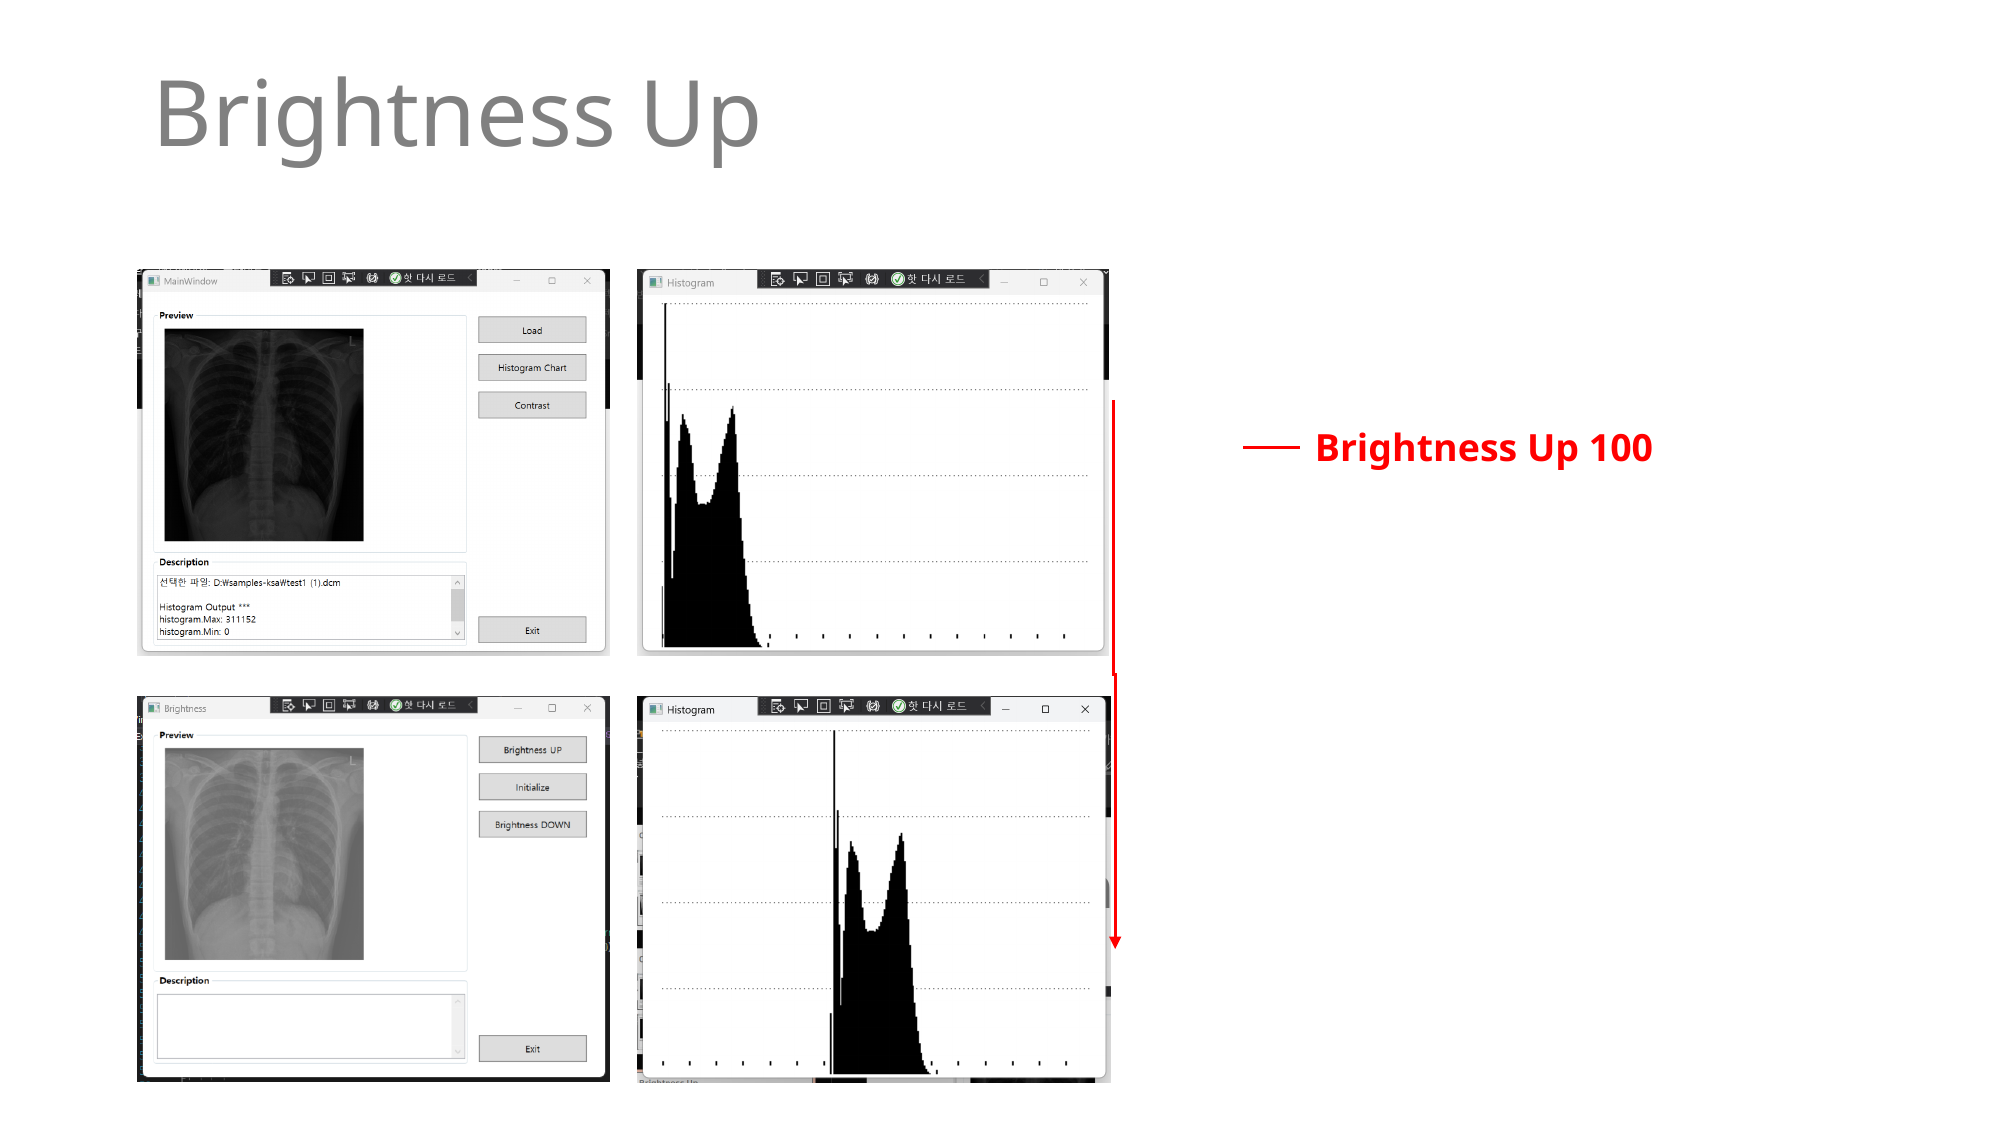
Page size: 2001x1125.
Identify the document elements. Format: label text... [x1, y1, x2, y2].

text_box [1112, 399, 1116, 950]
picture [637, 269, 1110, 656]
text_box Brightness Up 100 [1299, 417, 1690, 477]
picture [136, 269, 611, 656]
title Brightness Up [137, 59, 1863, 278]
picture [637, 695, 1111, 1084]
picture [137, 695, 611, 1083]
